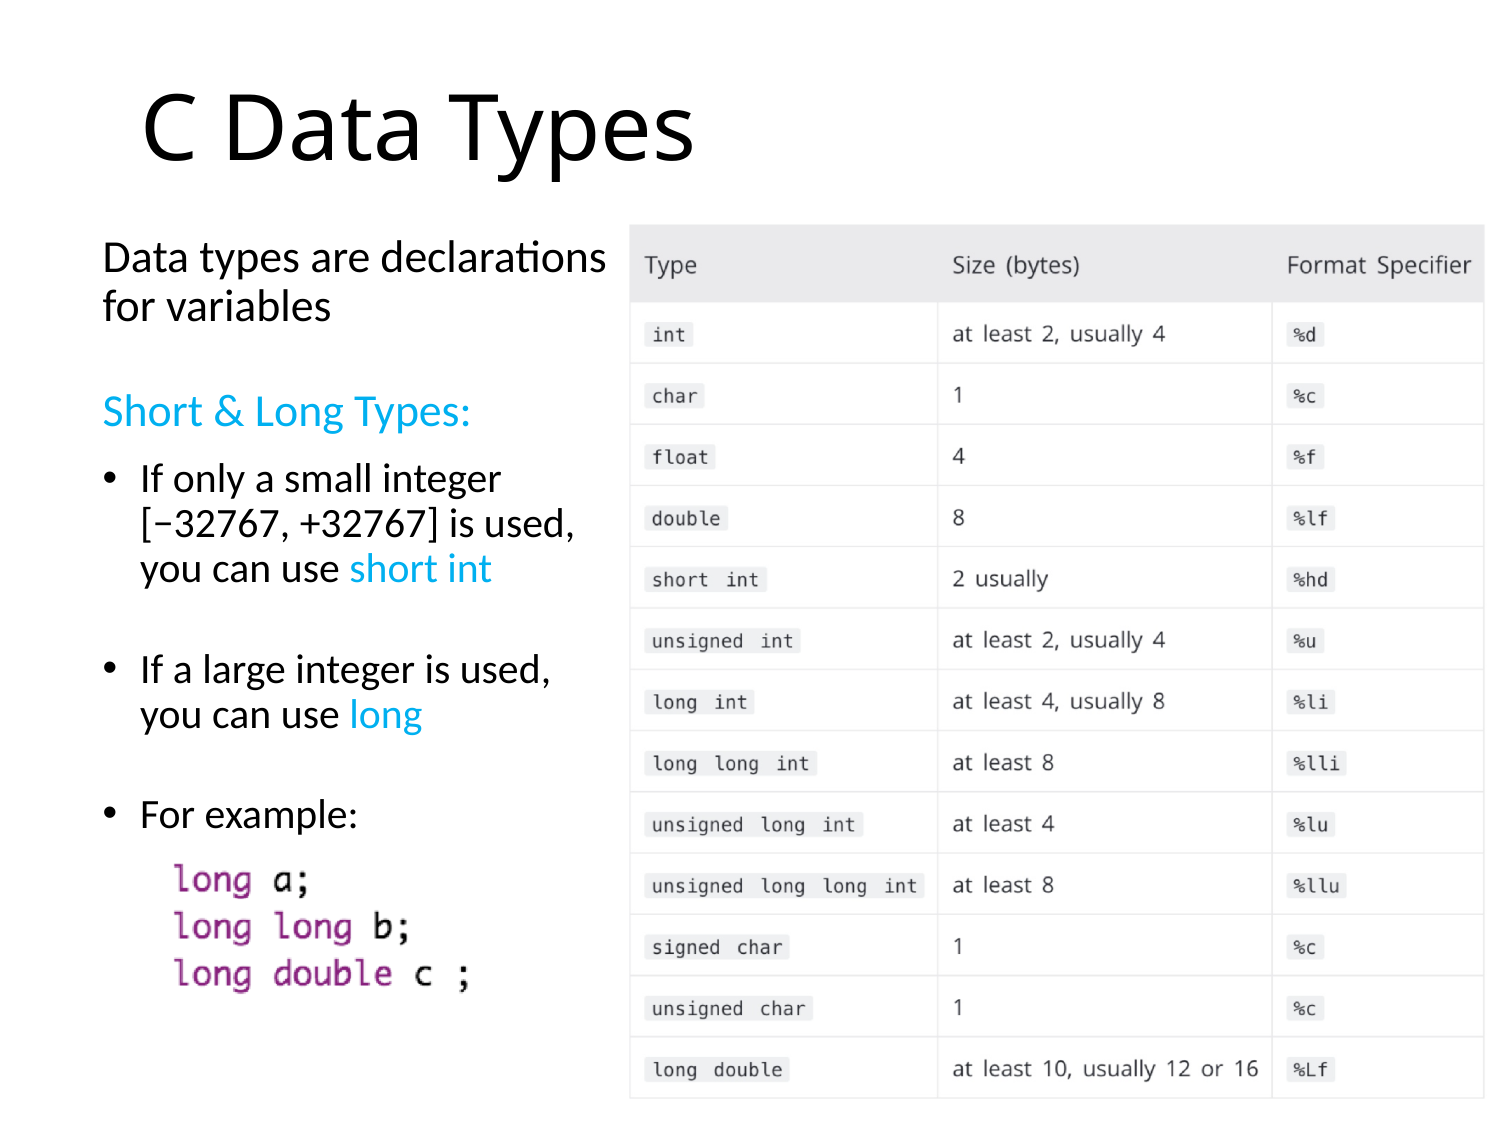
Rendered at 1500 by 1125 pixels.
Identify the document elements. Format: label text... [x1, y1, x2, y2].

picture [625, 220, 1494, 1106]
text_box Data types are declarations for variables Short & Long Types: If only a small integer [−32767, +32767] is used, you can use short int If a large integer is used, you can use long For example: [87, 224, 625, 1039]
picture [169, 858, 481, 1001]
title C Data Types [125, 37, 1400, 224]
